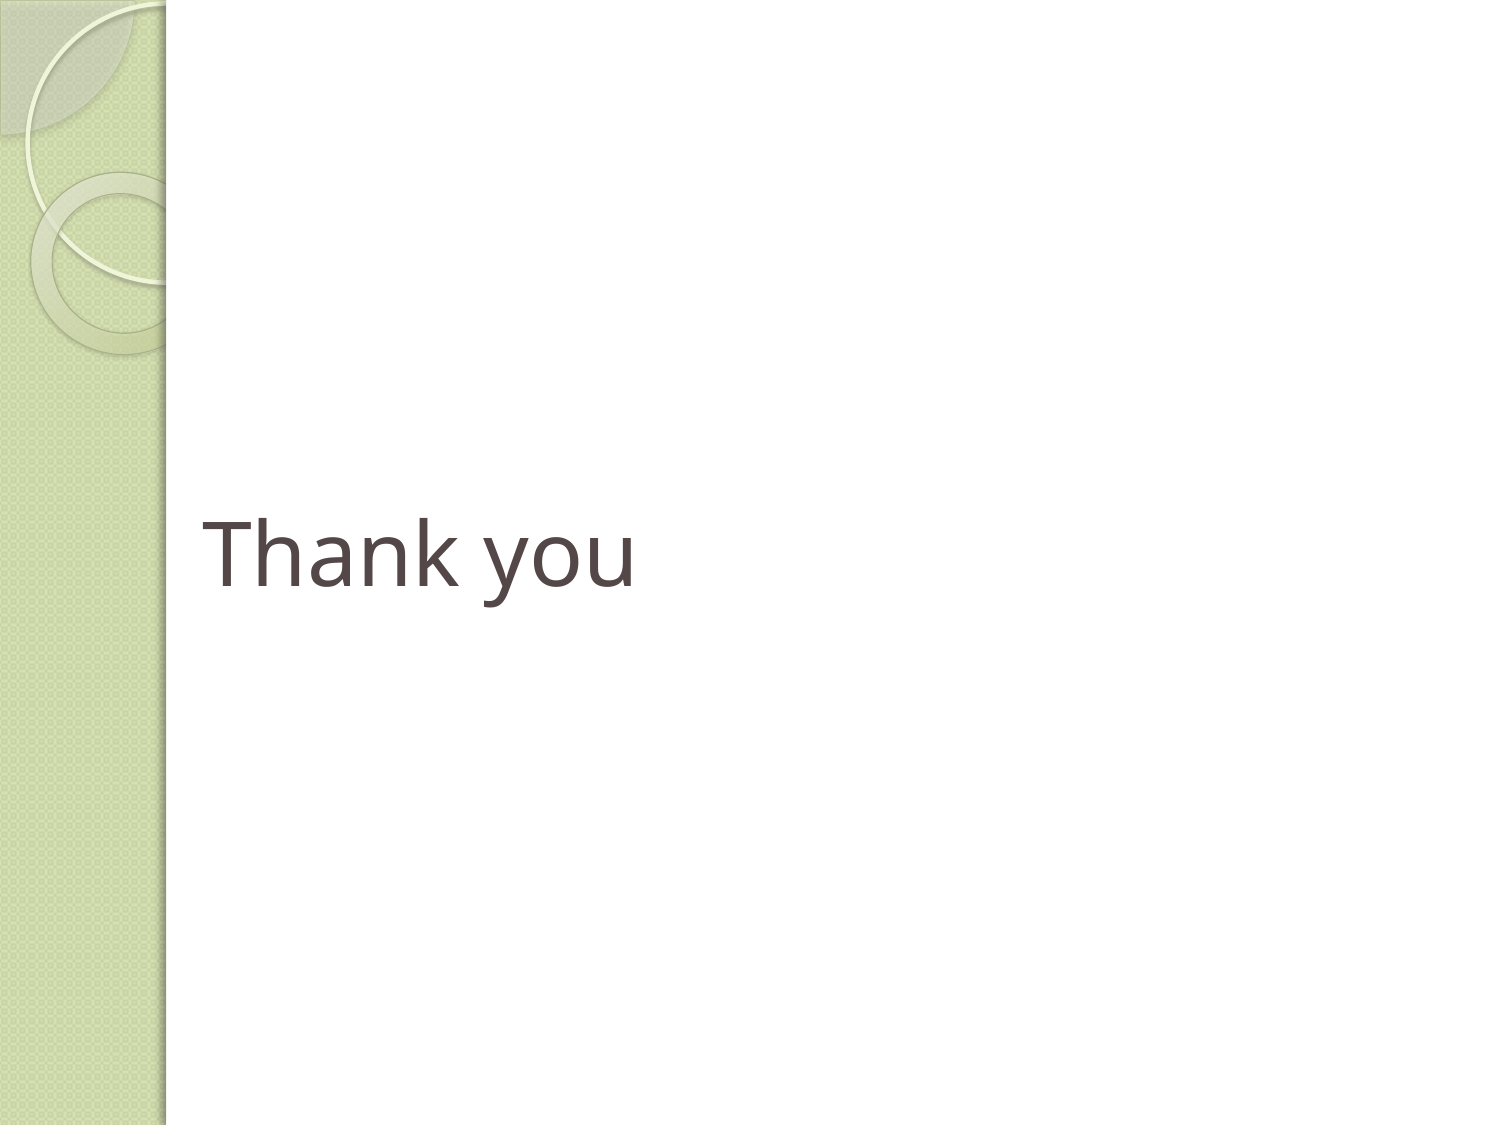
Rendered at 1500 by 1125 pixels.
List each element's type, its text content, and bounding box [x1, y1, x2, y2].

title Thank you [187, 457, 1418, 645]
